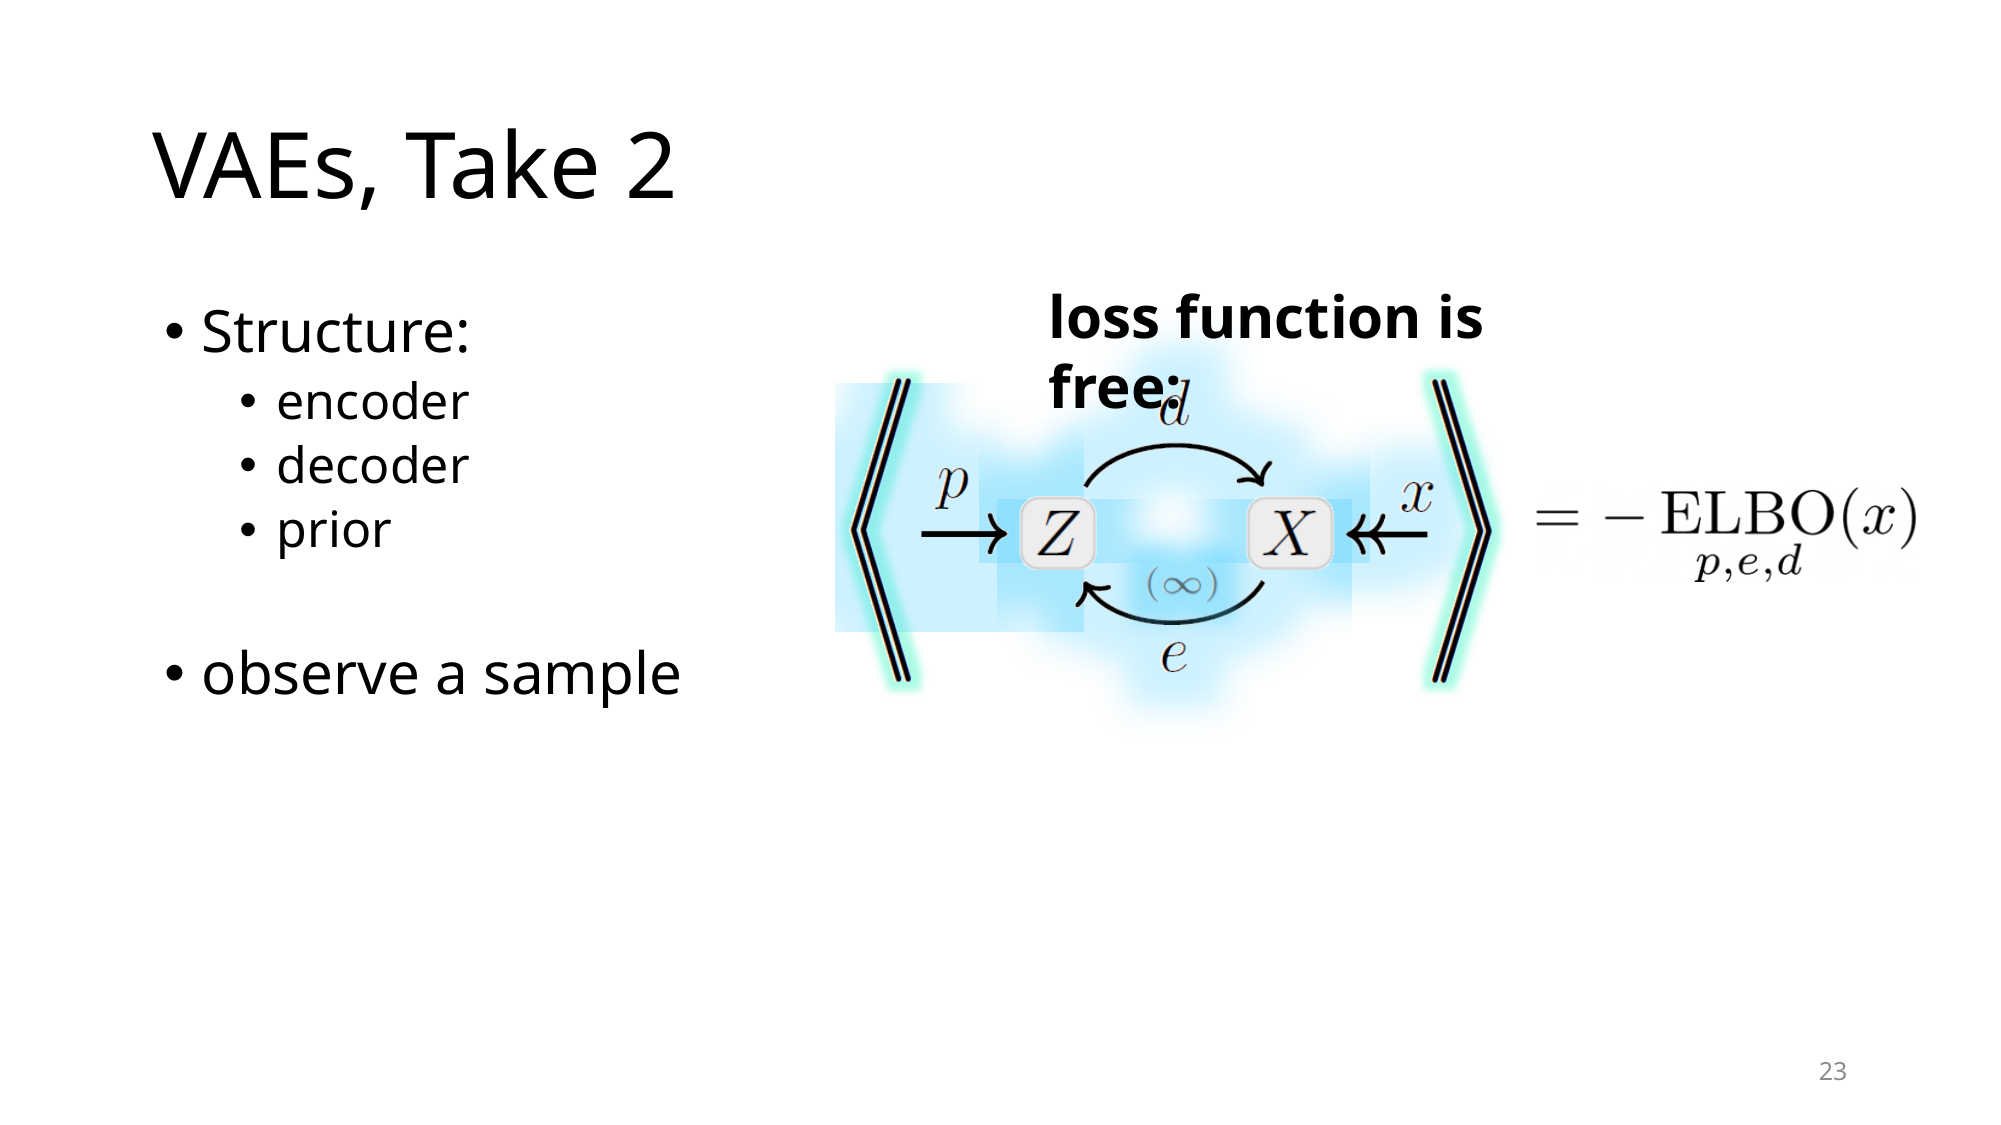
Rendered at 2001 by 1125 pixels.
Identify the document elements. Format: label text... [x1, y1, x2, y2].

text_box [842, 359, 1976, 689]
text_box loss function is free: [1034, 273, 1608, 359]
title VAEs, Take 2 [137, 59, 813, 278]
slide_number 23 [1412, 1042, 1863, 1103]
